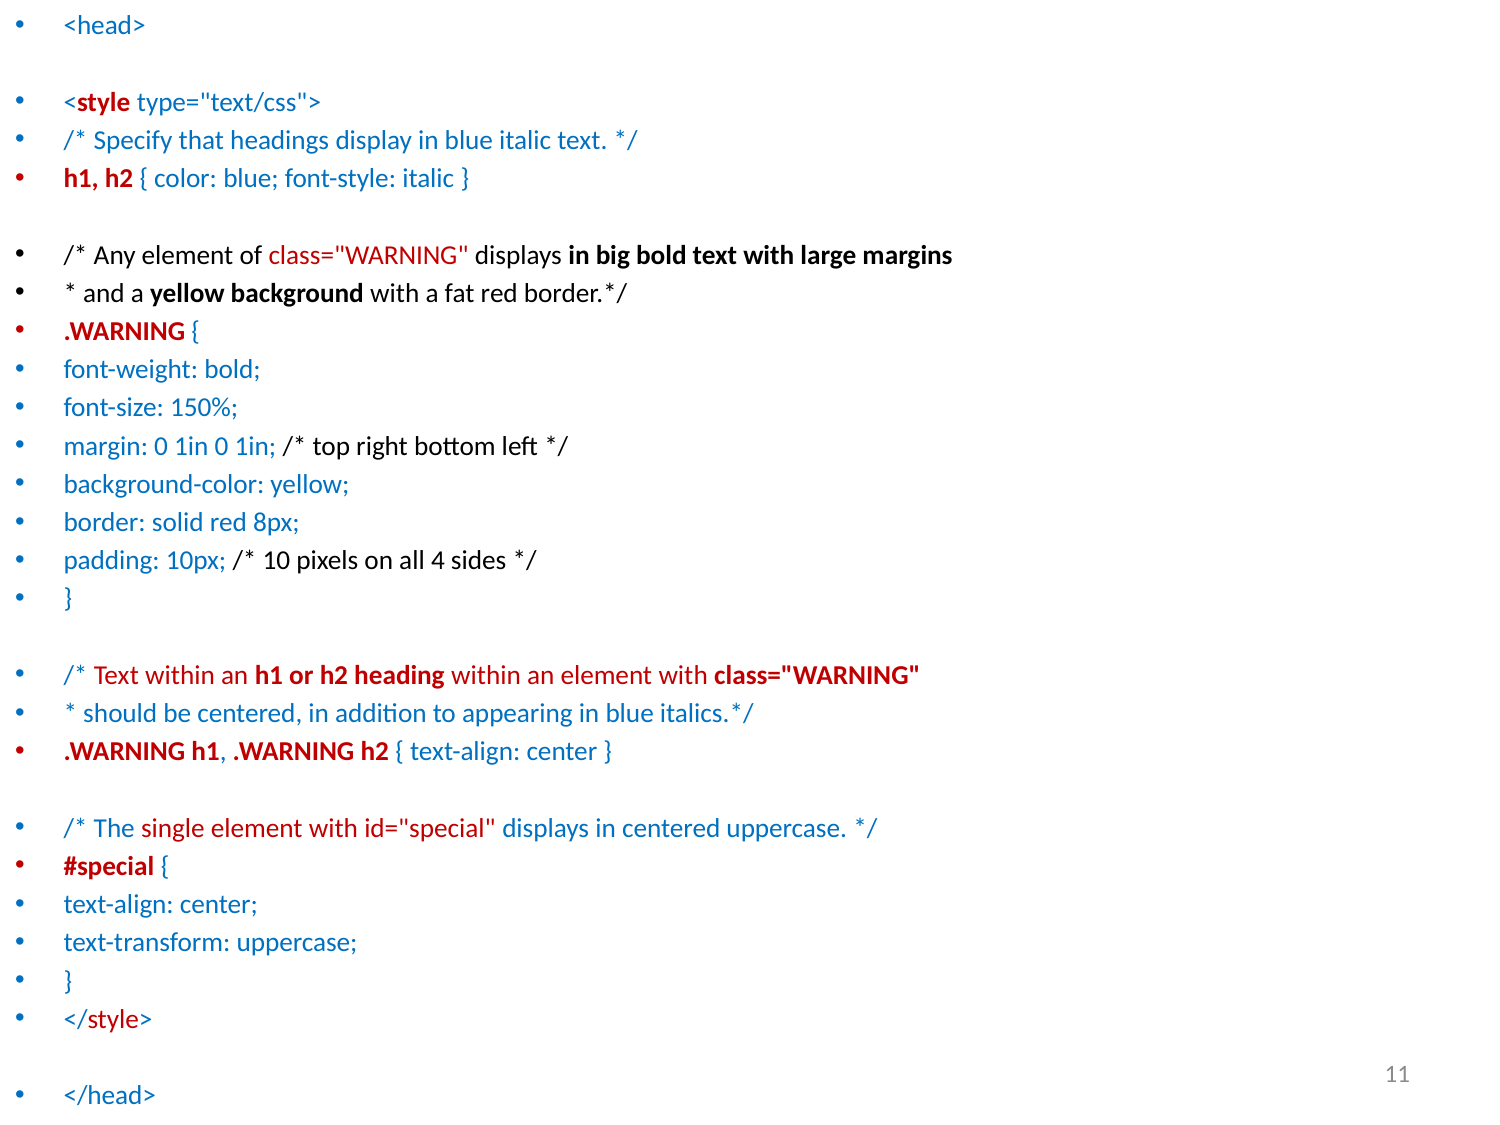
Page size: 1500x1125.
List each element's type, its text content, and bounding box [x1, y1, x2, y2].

list <head> <style type="text/css"> /* Specify that headings display in blue italic text. */ h1, h2 { color: blue; font-style: italic } /* Any element of class="WARNING" displays in big bold text with large margins * and a yellow background with a fat red border.*/ .WARNING { font-weight: bold; font-size: 150%; margin: 0 1in 0 1in; /* top right bottom left */ background-color: yellow; border: solid red 8px; padding: 10px; /* 10 pixels on all 4 sides */ } /* Text within an h1 or h2 heading within an element with class="WARNING" * should be centered, in addition to appearing in blue italics.*/ .WARNING h1, .WARNING h2 { text-align: center } /* The single element with id="special" displays in centered uppercase. */ #special { text-align: center; text-transform: uppercase; } </style> </head> [0, 0, 1500, 1125]
slide_number 11 [1074, 1042, 1425, 1103]
